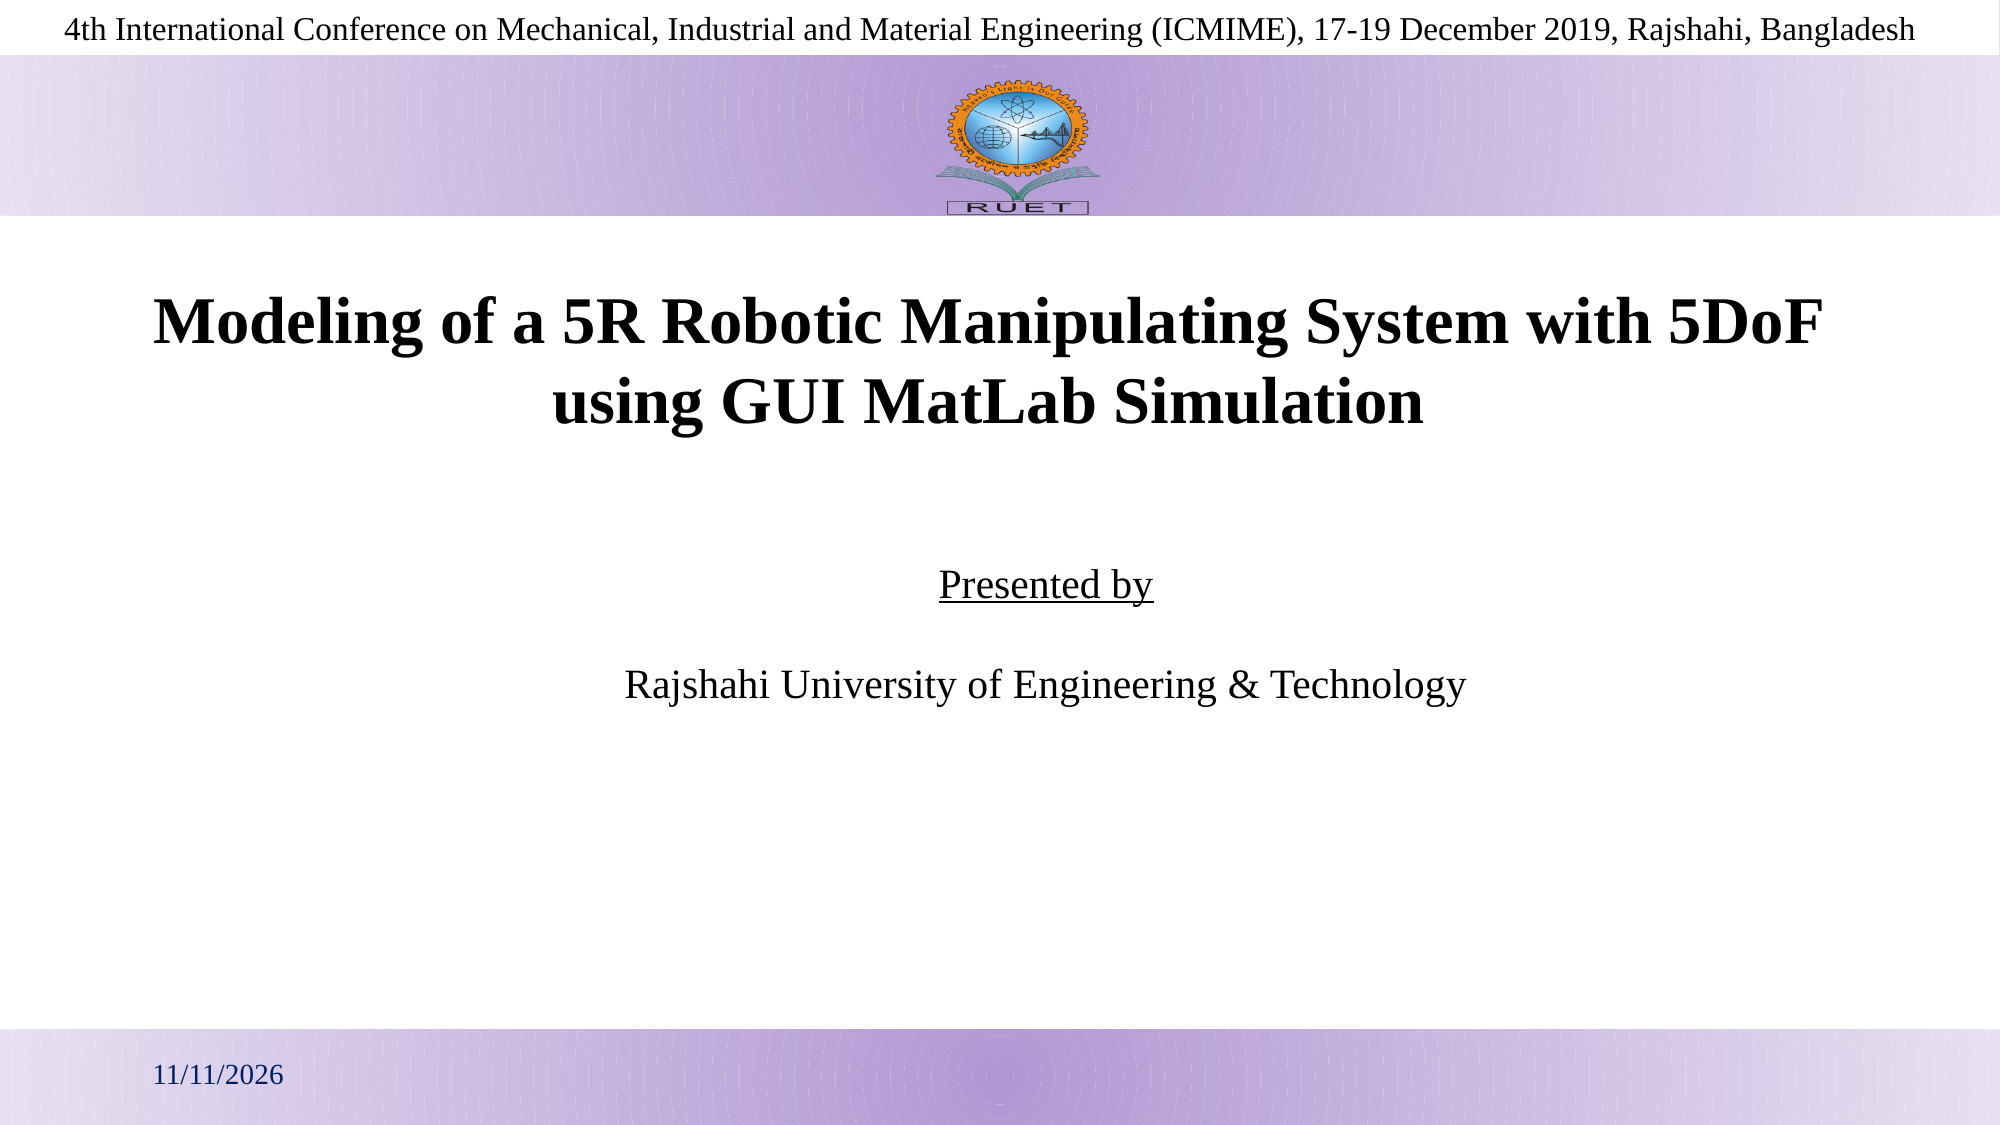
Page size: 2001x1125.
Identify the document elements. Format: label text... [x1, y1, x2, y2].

picture [933, 78, 1102, 216]
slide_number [137, 1042, 588, 1103]
text_box Presented by Rajshahi University of Engineering & Technology [551, 549, 1541, 715]
text_box Modeling of a 5R Robotic Manipulating System with 5DoF using GUI MatLab Simulation [89, 269, 1889, 445]
text_box [0, 1028, 2000, 1125]
text_box [0, 56, 2000, 217]
text_box 4th International Conference on Mechanical, Industrial and Material Engineering (ICMIME), 17-19 December 2019, Rajshahi, Bangladesh [0, 0, 2000, 56]
